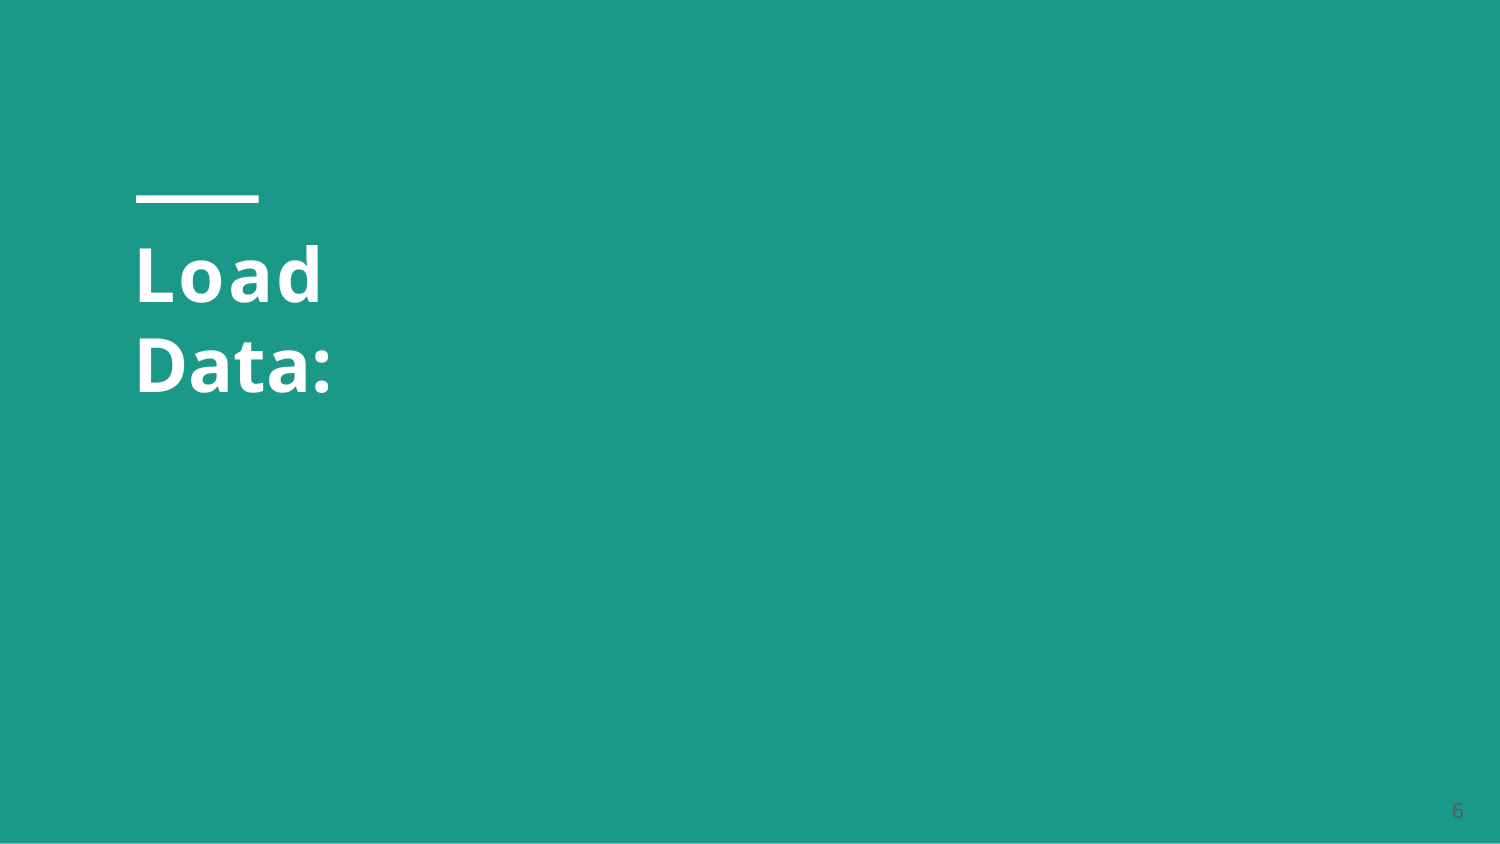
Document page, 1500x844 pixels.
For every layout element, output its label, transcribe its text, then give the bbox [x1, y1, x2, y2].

title Load Data: [131, 225, 521, 409]
slide_number 6 [1450, 796, 1485, 844]
